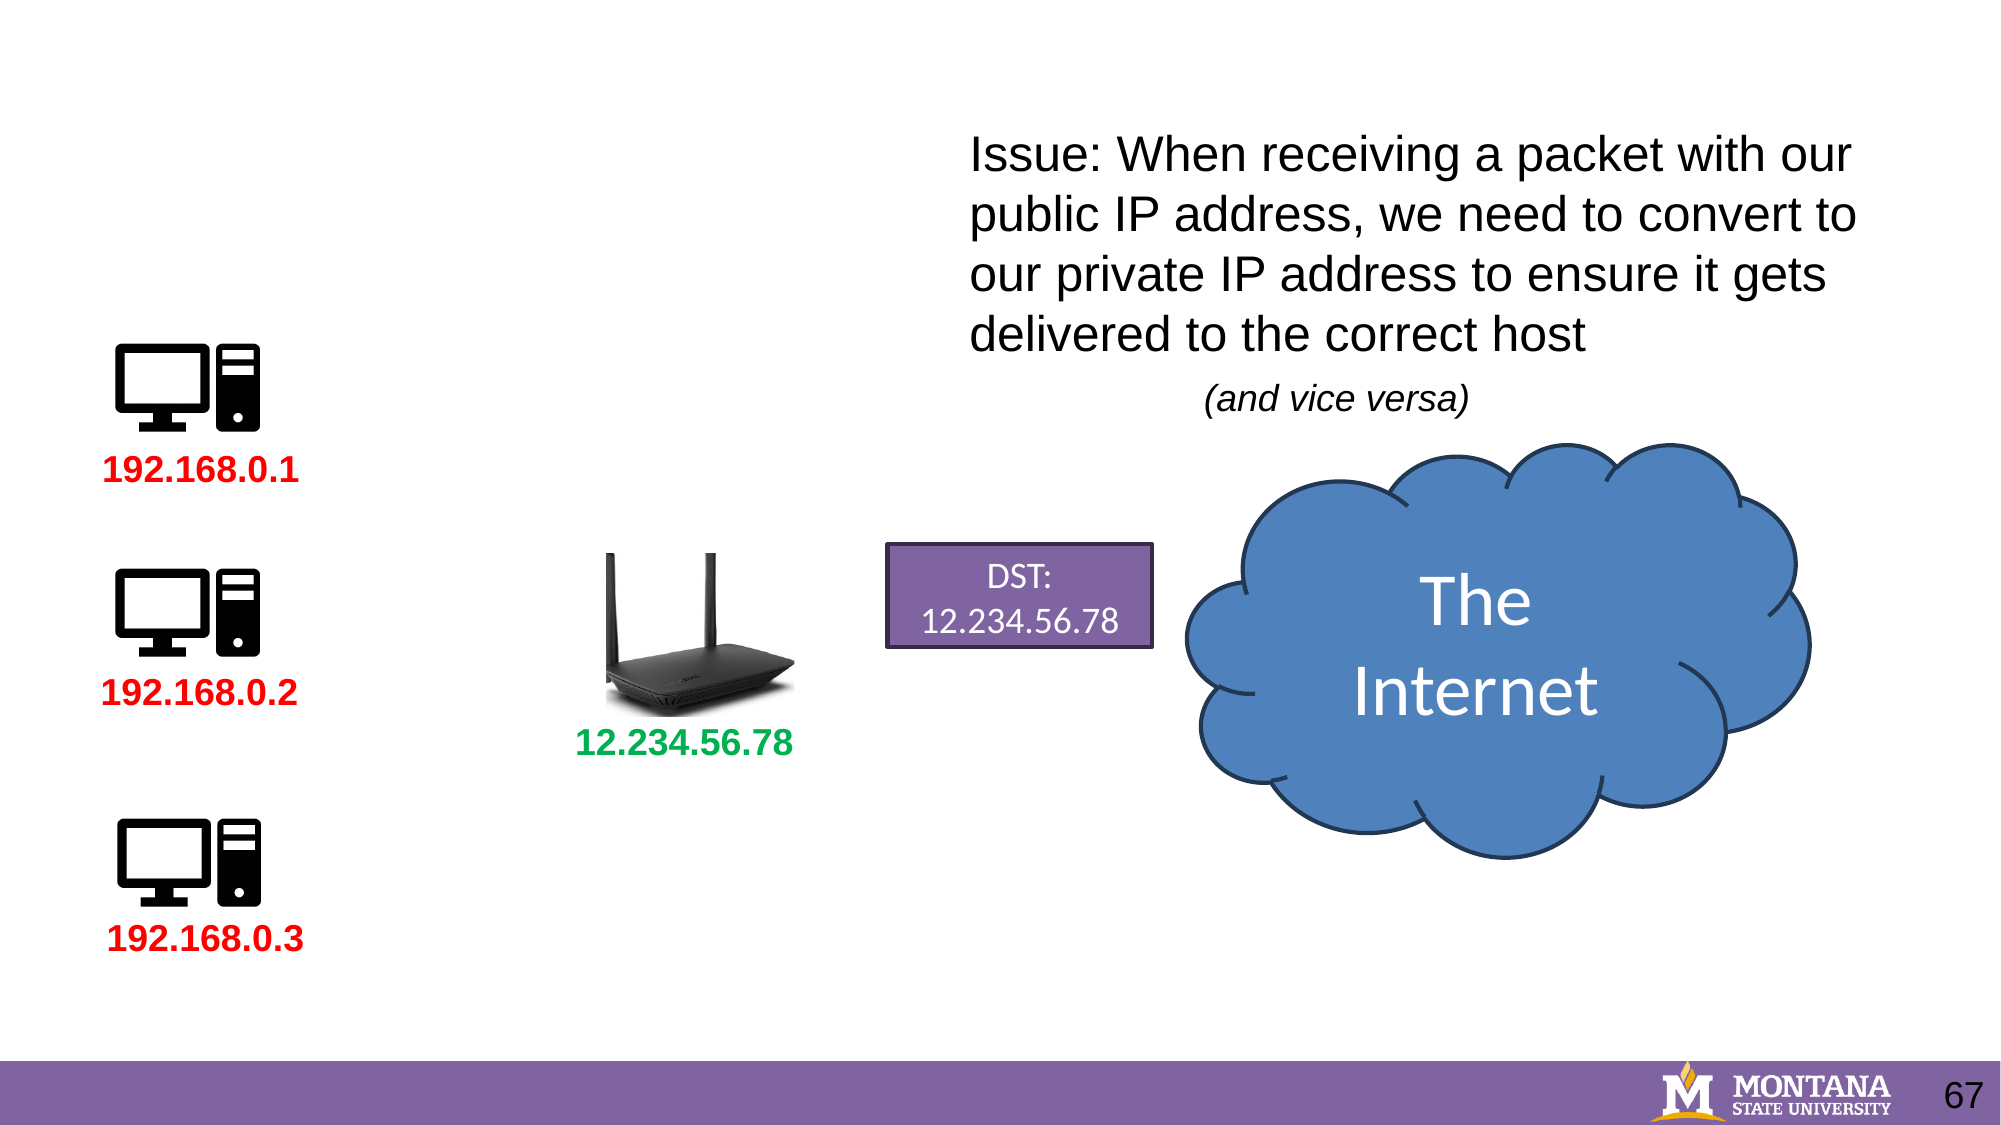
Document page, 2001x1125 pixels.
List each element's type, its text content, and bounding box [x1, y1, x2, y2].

picture [1650, 1060, 1891, 1122]
picture [605, 553, 795, 717]
slide_number 67 [1937, 1072, 1994, 1125]
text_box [79, 64, 847, 959]
text_box (and vice versa) [1189, 366, 1486, 427]
text_box The Internet [1184, 443, 1812, 860]
text_box DST: 12.234.56.78 [885, 542, 1154, 649]
text_box Issue: When receiving a packet with our public IP address, we need to convert to our private IP address to ensure it gets delivered to the correct host [954, 113, 1905, 369]
